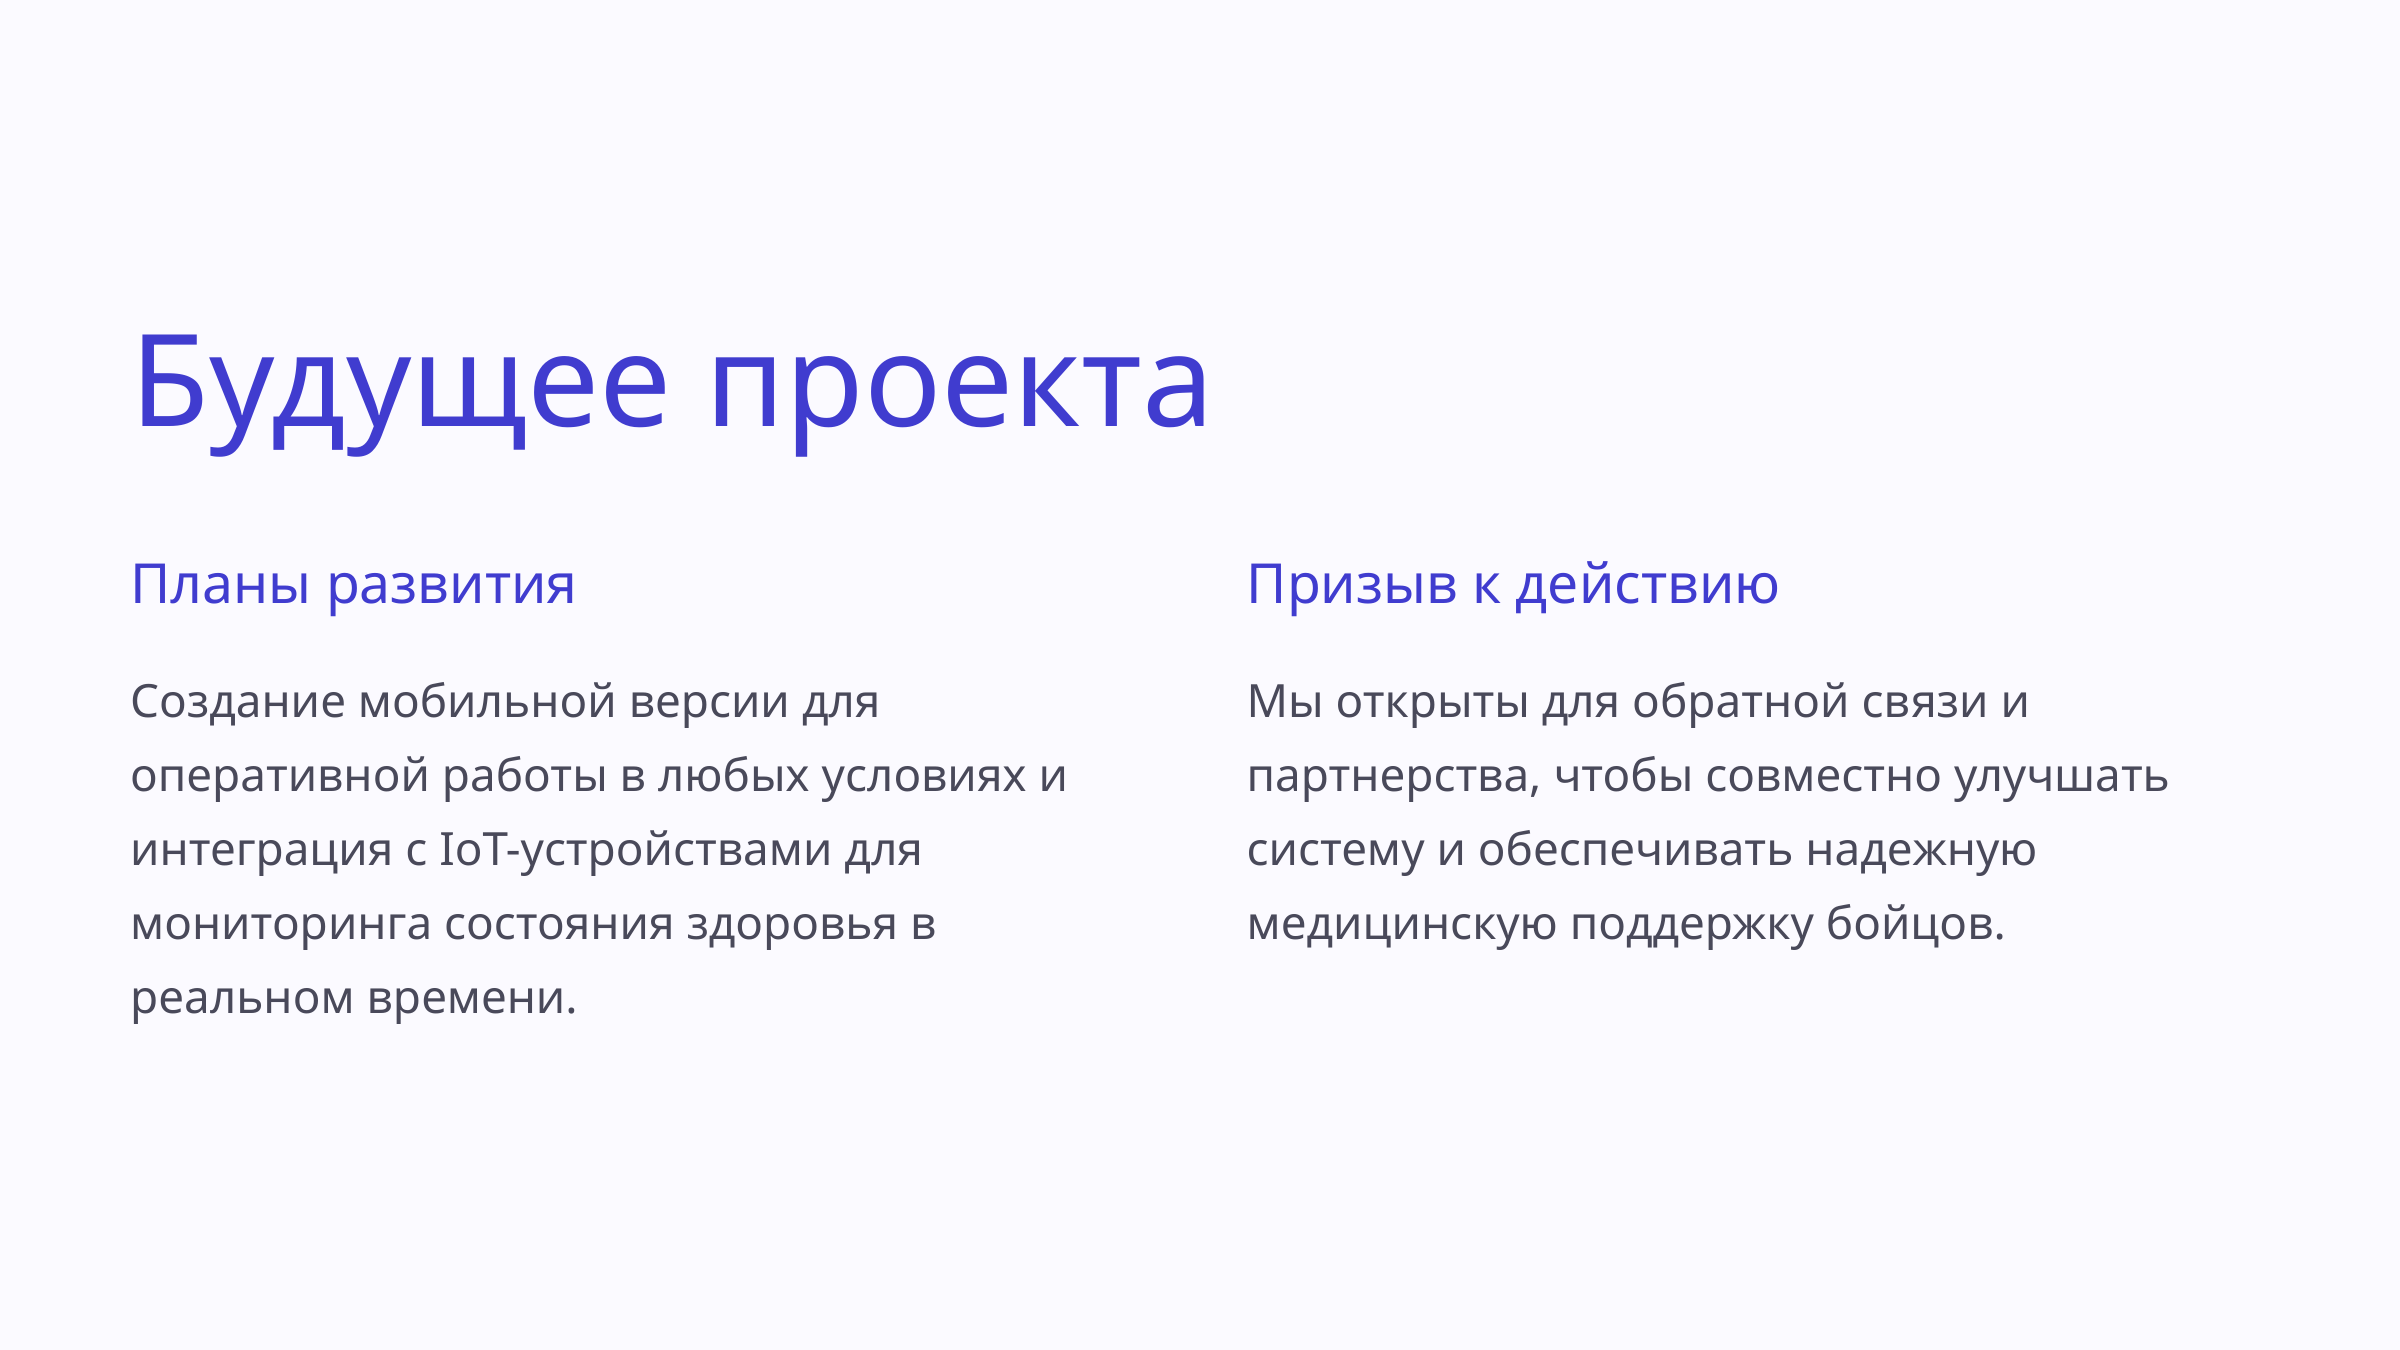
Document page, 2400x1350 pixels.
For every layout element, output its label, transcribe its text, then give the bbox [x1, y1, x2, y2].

text_box Призыв к действию [1246, 545, 1805, 616]
text_box Планы развития [130, 545, 689, 616]
text_box Будущее проекта [130, 292, 1414, 453]
text_box Мы открыты для обратной связи и партнерства, чтобы совместно улучшать систему и обеспечивать надежную медицинскую поддержку бойцов. [1246, 652, 2271, 951]
text_box Создание мобильной версии для оперативной работы в любых условиях и интеграция с IoT-устройствами для мониторинга состояния здоровья в реальном времени. [130, 652, 1155, 1025]
